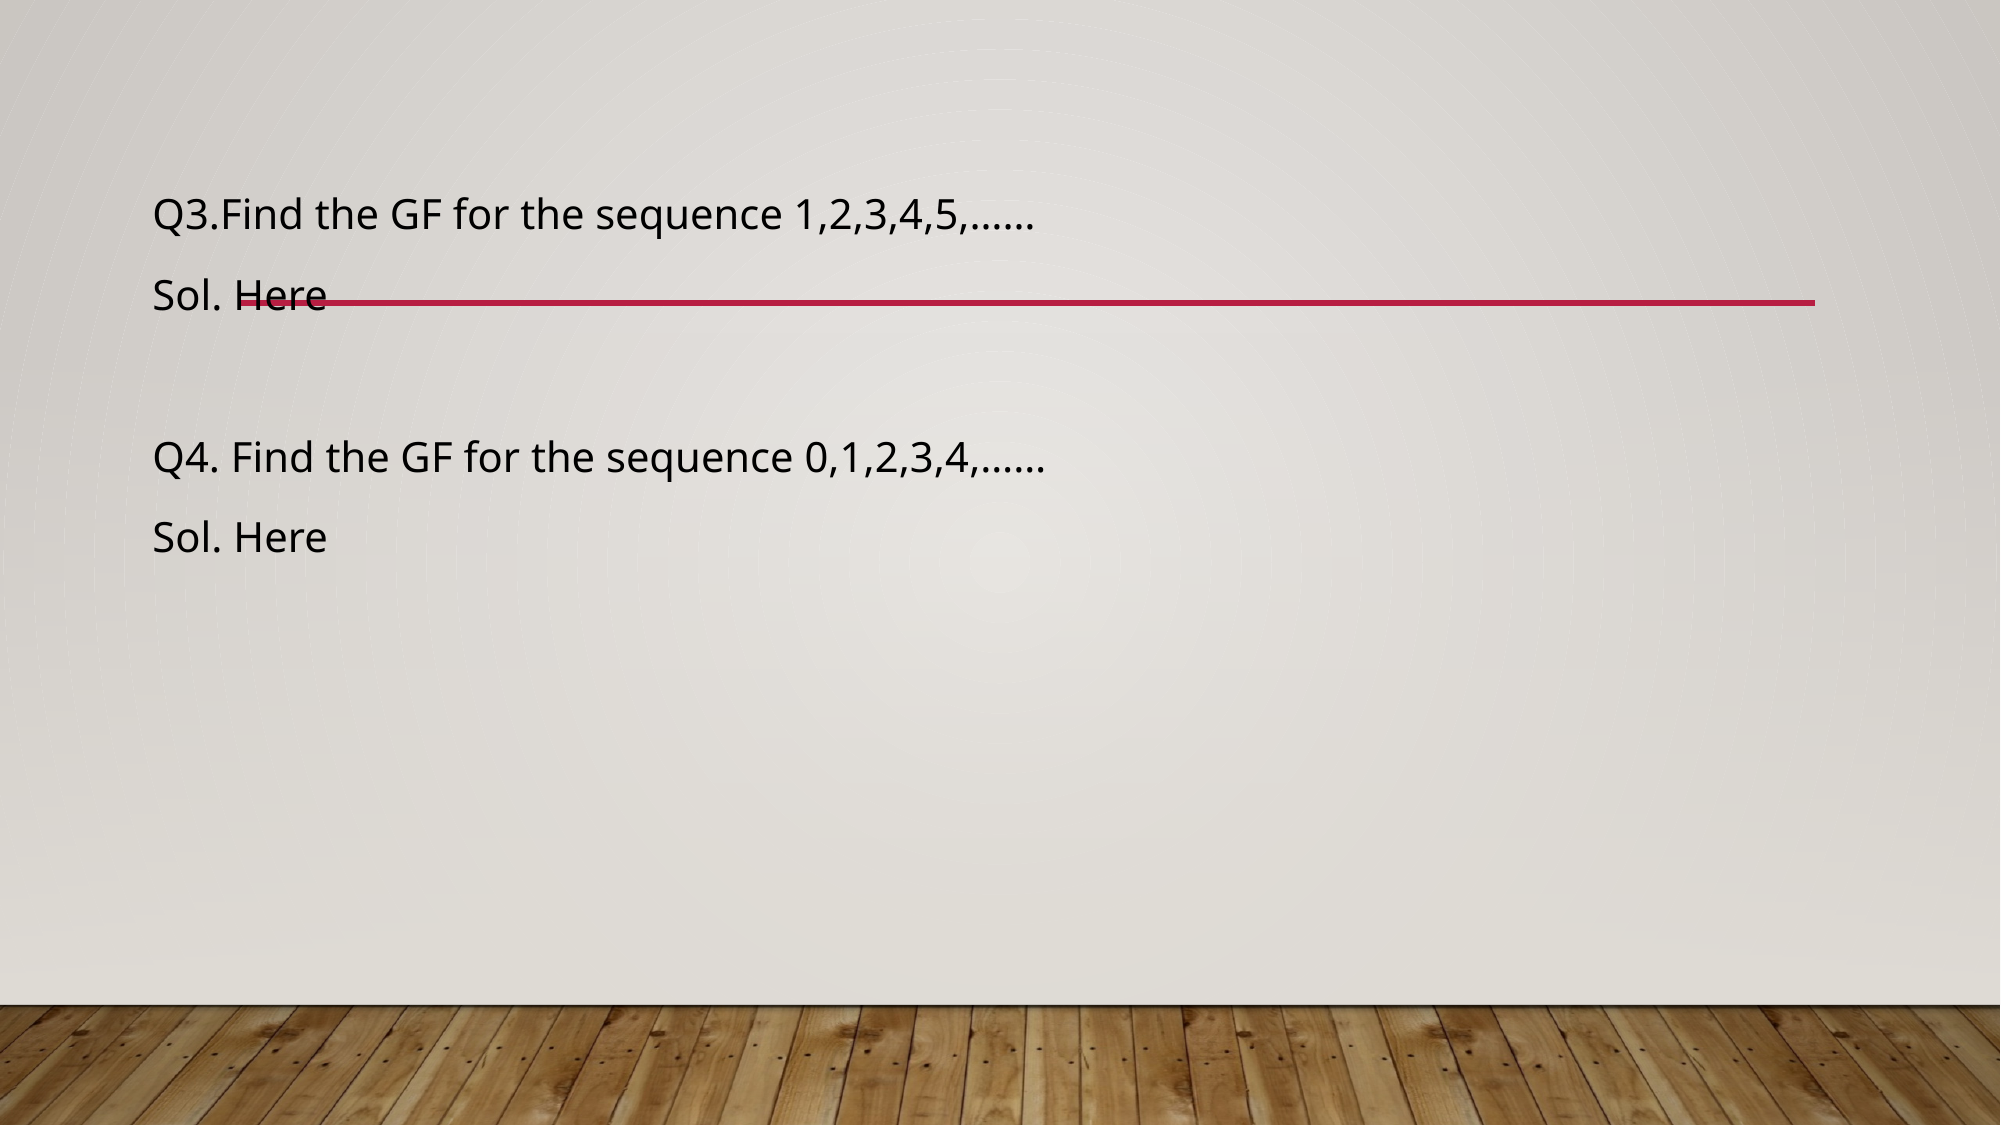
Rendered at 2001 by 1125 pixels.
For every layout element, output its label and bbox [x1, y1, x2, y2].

picture [0, 1005, 2000, 1125]
